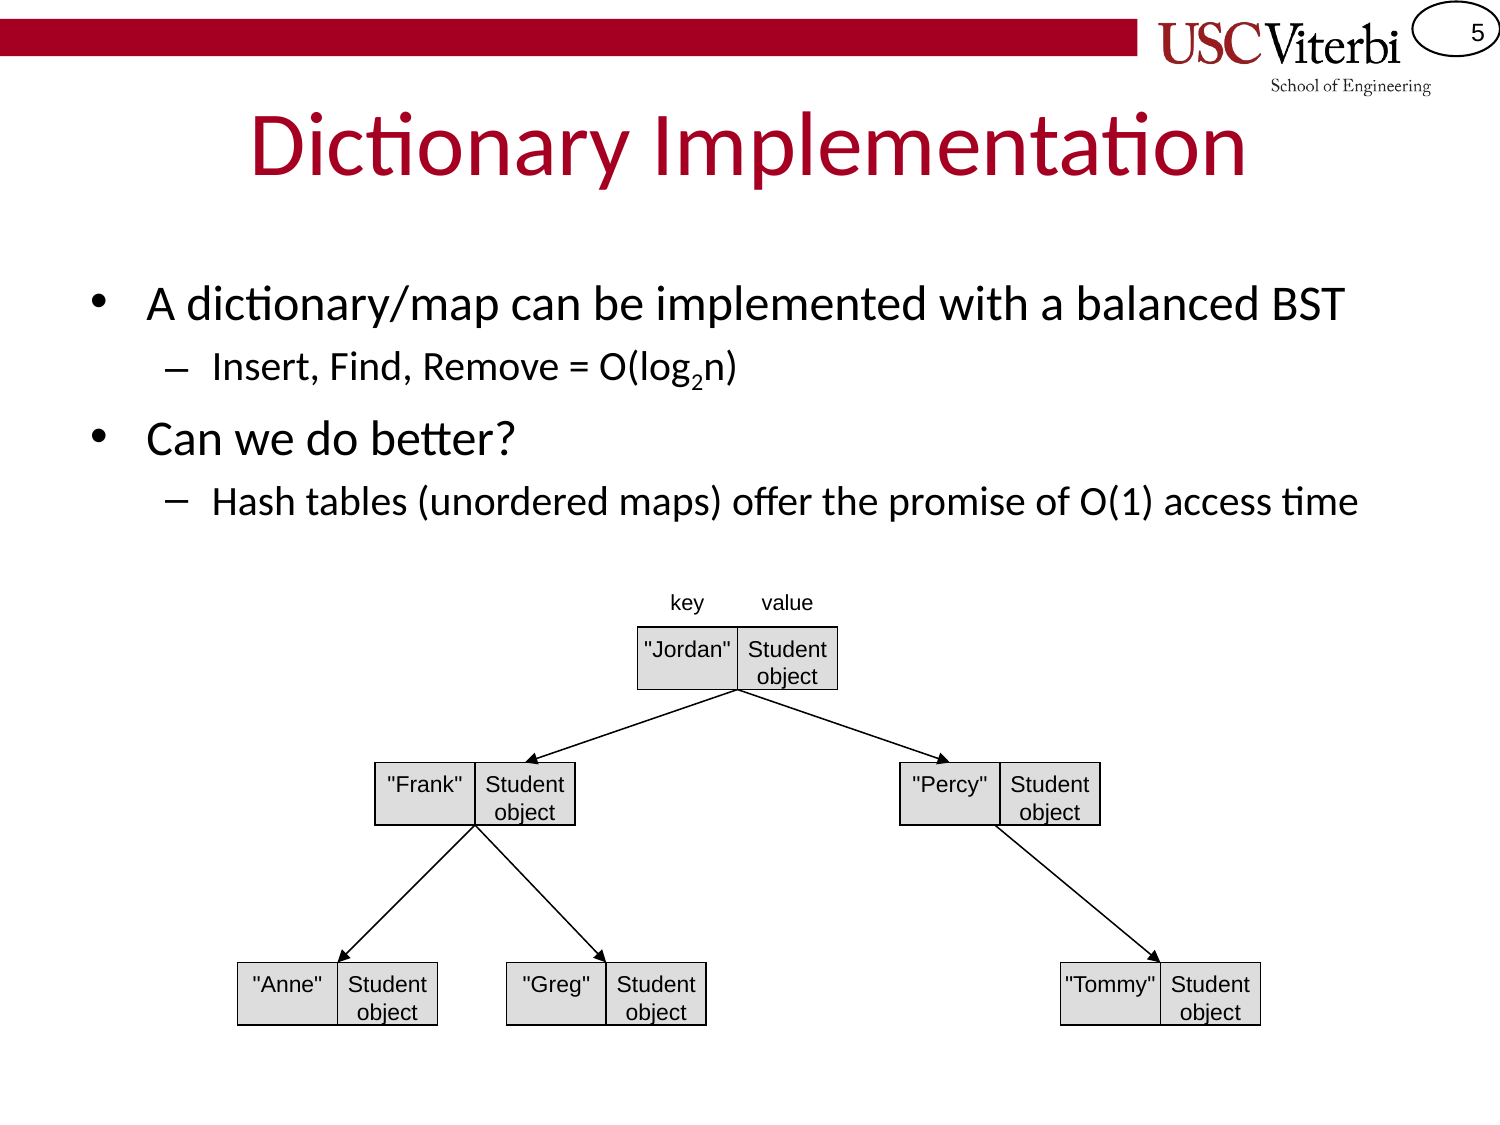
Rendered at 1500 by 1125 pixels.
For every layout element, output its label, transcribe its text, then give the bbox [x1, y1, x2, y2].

title Dictionary Implementation [75, 45, 1425, 233]
text_box Student object [737, 627, 838, 687]
text_box value [756, 577, 819, 628]
text_box key [656, 577, 719, 628]
list A dictionary/map can be implemented with a balanced BST Insert, Find, Remove = O(log2n) Can we do better? Hash tables (unordered maps) offer the promise of O(1) access time [75, 262, 1425, 1005]
text_box Student object [337, 971, 438, 1025]
text_box "Jordan" [637, 627, 737, 687]
picture [1414, 3, 1463, 55]
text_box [737, 689, 951, 763]
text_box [337, 824, 473, 963]
text_box Student object [474, 762, 575, 823]
text_box "Percy" [900, 762, 999, 825]
text_box Student object [606, 962, 707, 1025]
text_box "Anne" [237, 962, 337, 1025]
text_box "Tommy" [1060, 971, 1160, 1025]
text_box "Greg" [506, 970, 606, 1025]
text_box Student object [999, 762, 1100, 823]
text_box "Frank" [375, 762, 474, 823]
picture [1125, 0, 1447, 45]
picture [1425, 50, 1463, 119]
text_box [474, 824, 607, 963]
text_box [994, 824, 1161, 963]
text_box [524, 689, 735, 763]
text_box Student object [1160, 962, 1261, 1025]
